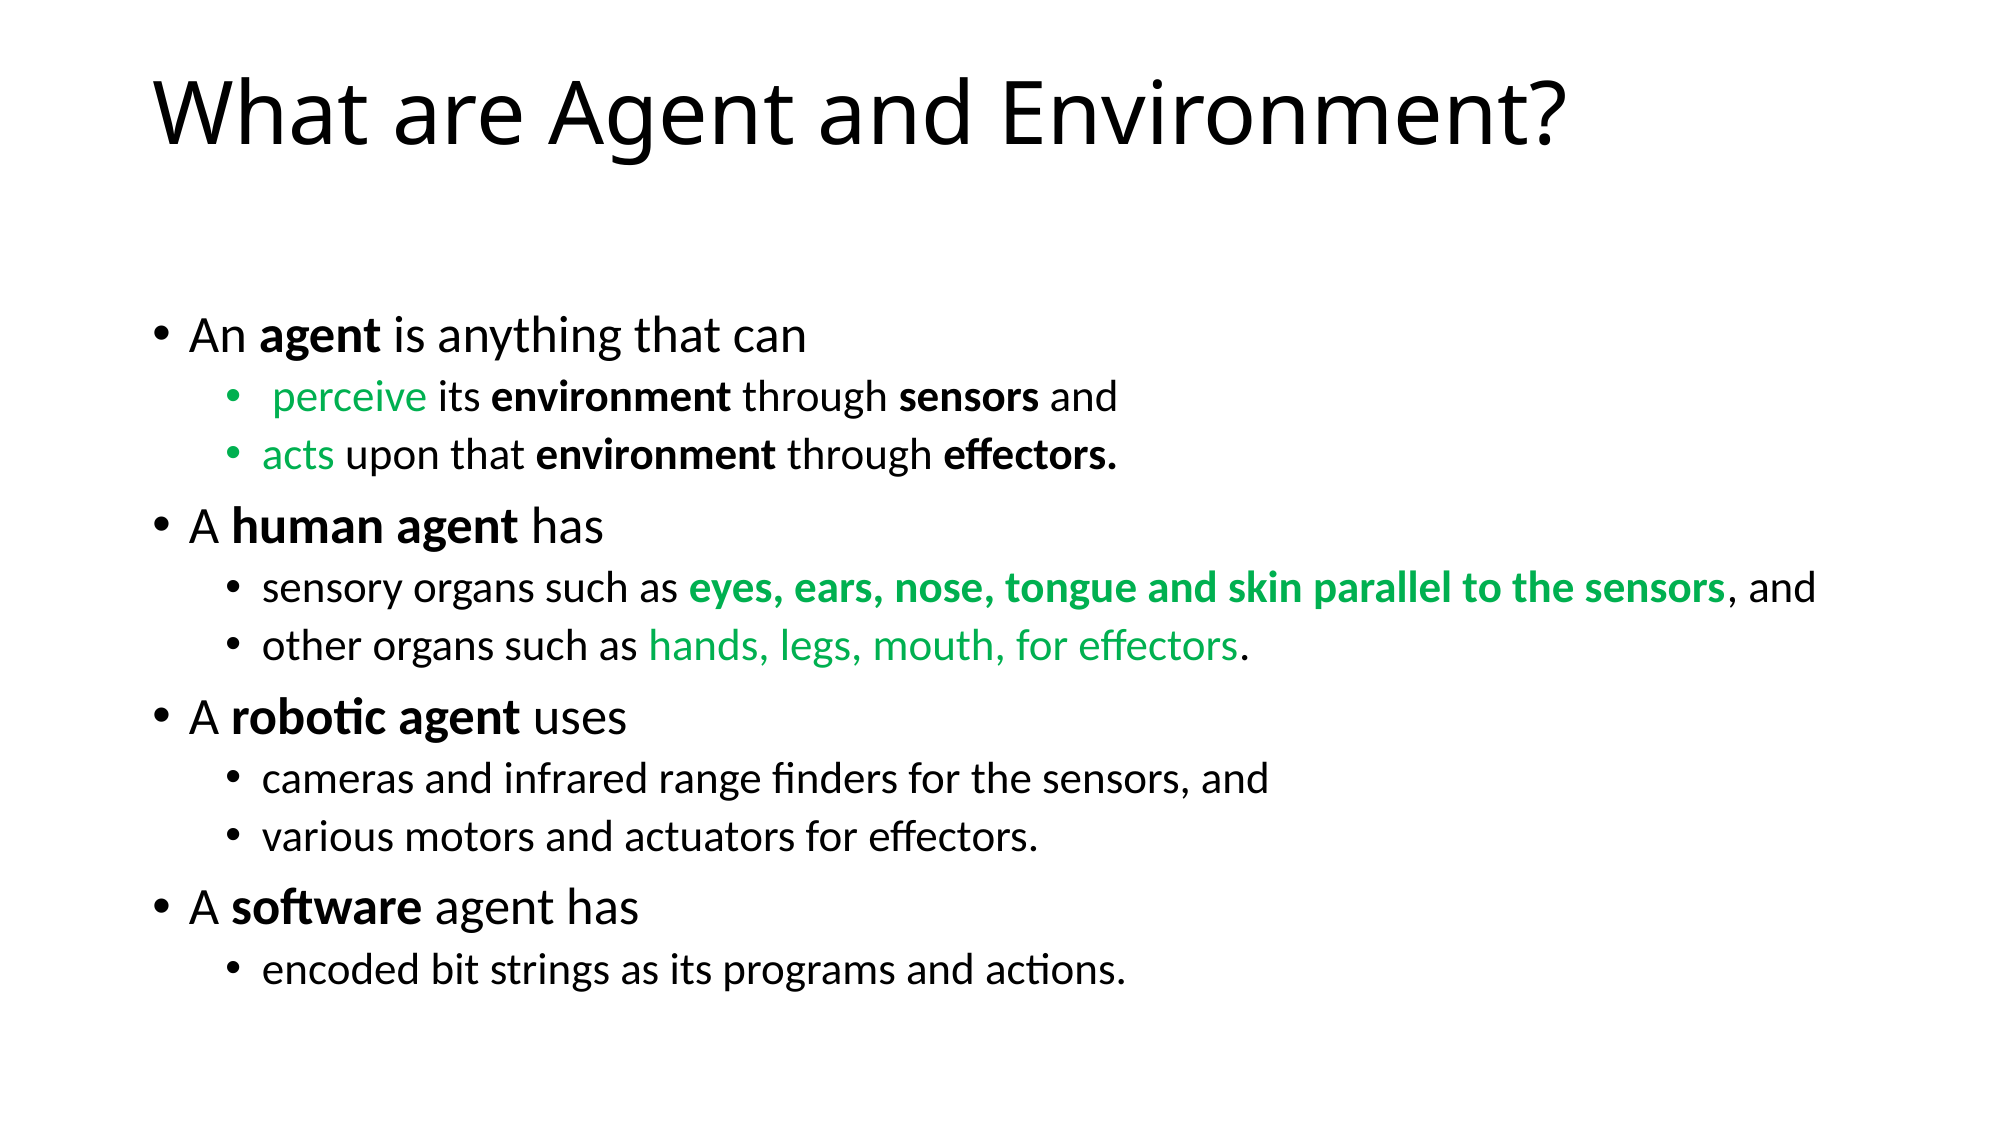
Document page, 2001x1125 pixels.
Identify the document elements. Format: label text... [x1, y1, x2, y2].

title What are Agent and Environment? [137, 59, 1863, 278]
list An agent is anything that can perceive its environment through sensors and acts upon that environment through effectors. A human agent has sensory organs such as eyes, ears, nose, tongue and skin parallel to the sensors, and other organs such as hands, legs, mouth, for effectors. A robotic agent uses cameras and infrared range finders for the sensors, and various motors and actuators for effectors. A software agent has encoded bit strings as its programs and actions. [137, 299, 1863, 1014]
